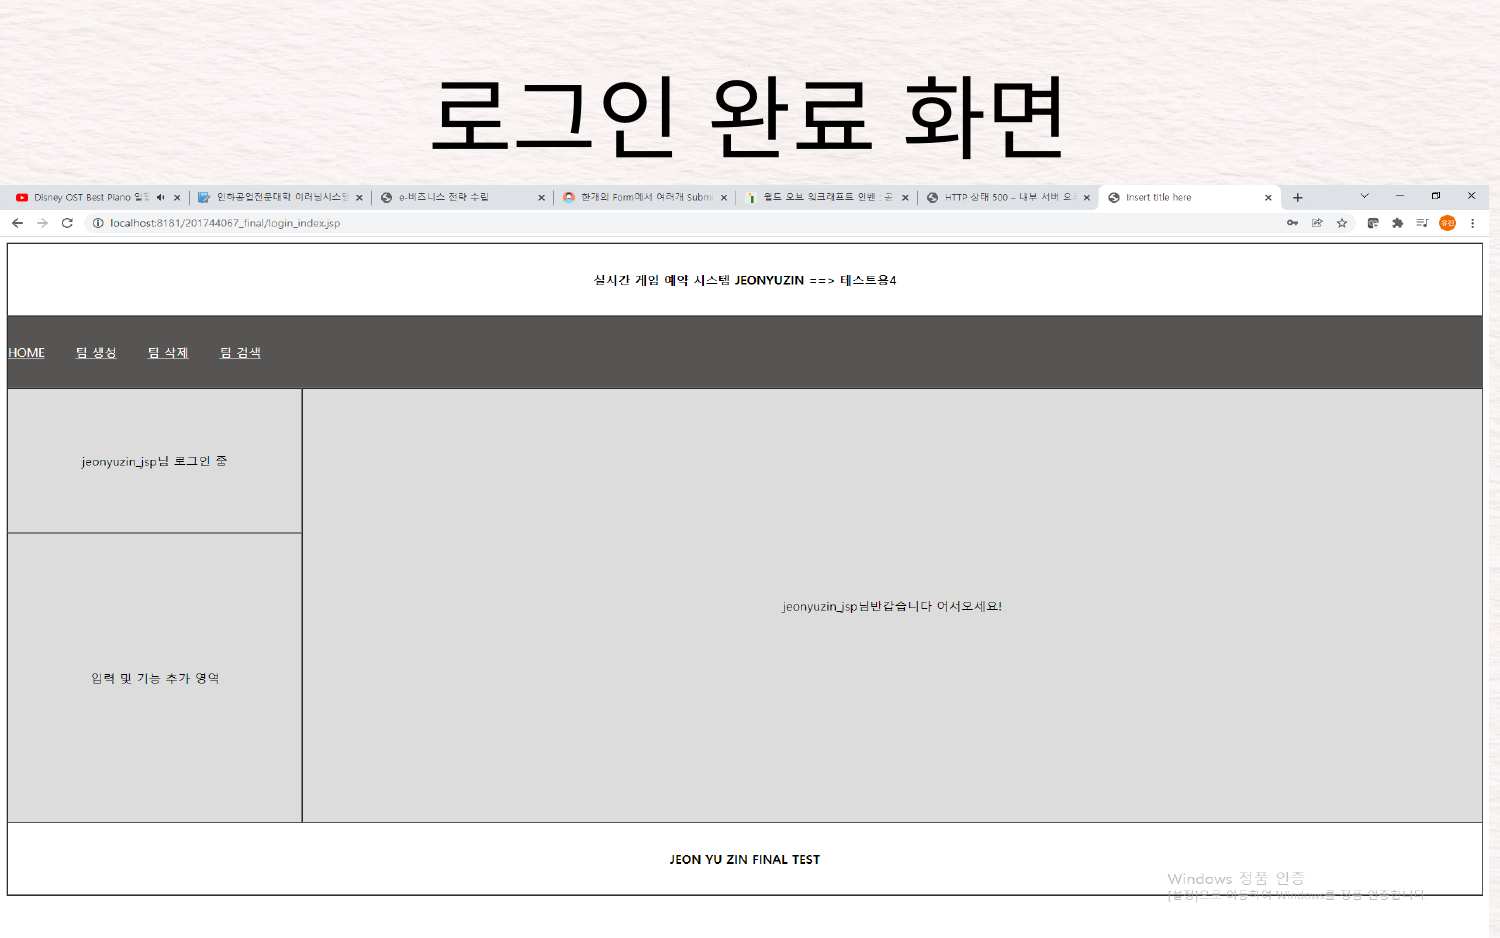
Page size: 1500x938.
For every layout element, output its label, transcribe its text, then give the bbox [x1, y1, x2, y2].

picture [0, 0, 1500, 938]
title 로그인 완료 화면 [75, 37, 1425, 183]
